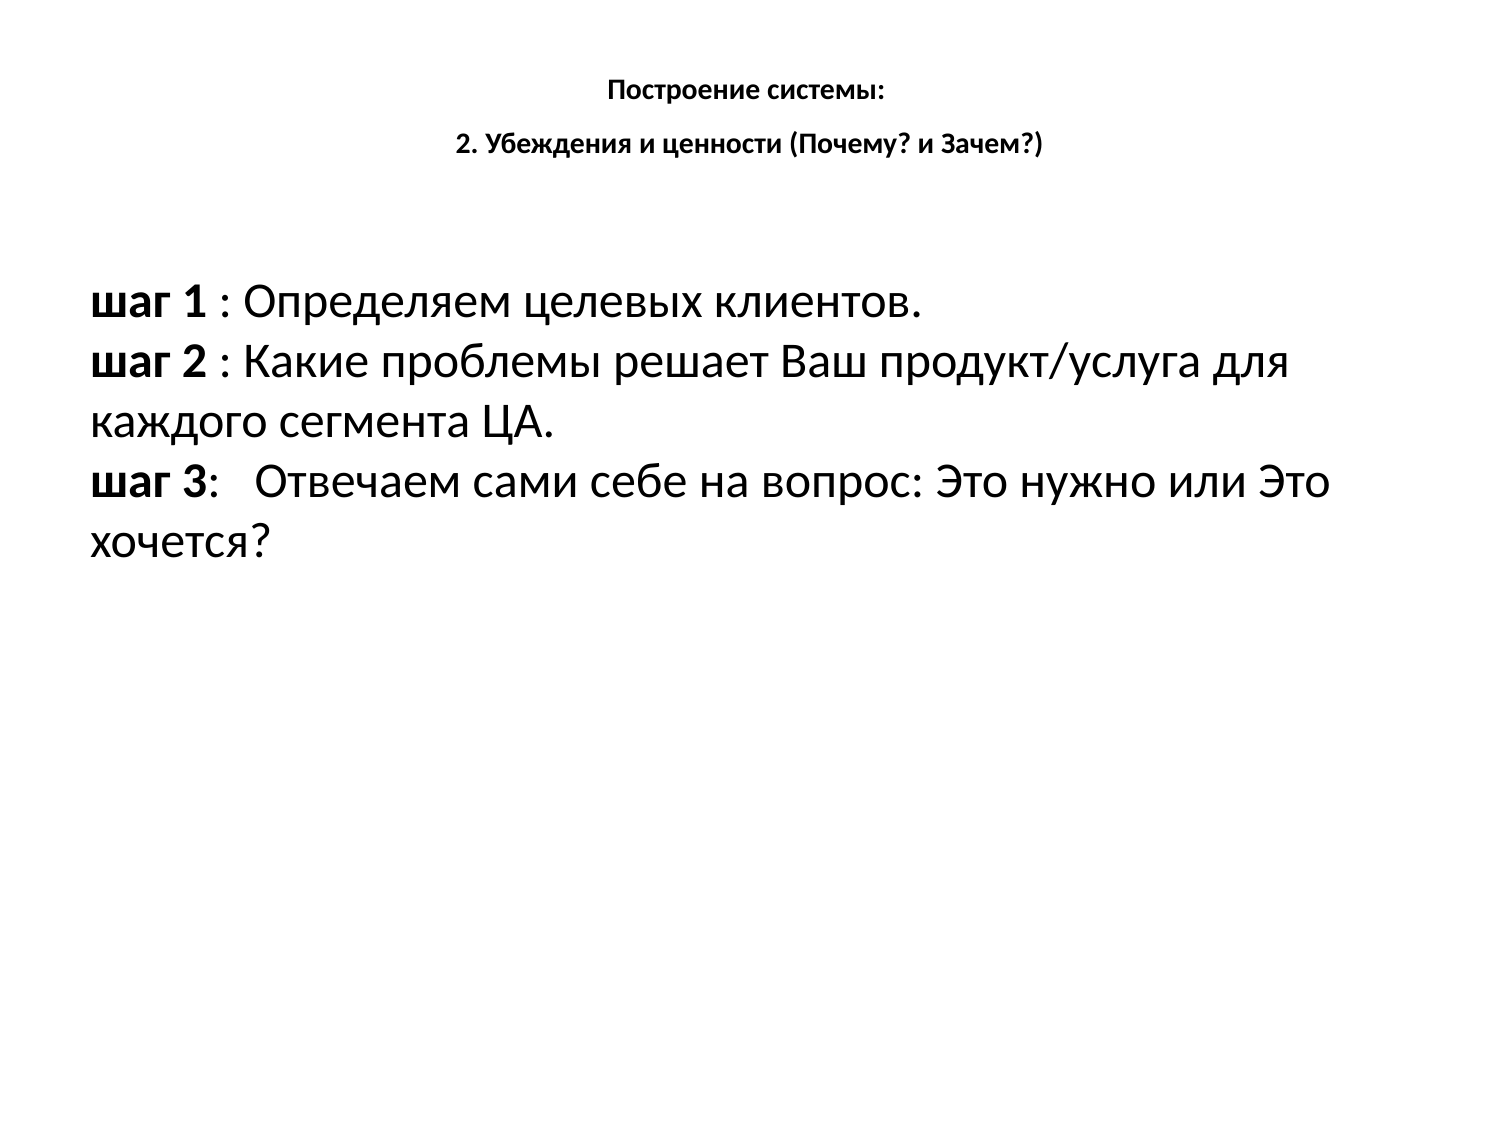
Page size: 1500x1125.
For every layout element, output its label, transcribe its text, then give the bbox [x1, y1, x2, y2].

title Построение системы: 2. Убеждения и ценности (Почему? и Зачем?) [75, 45, 1425, 203]
list шаг 1 : Определяем целевых клиентов. шаг 2 : Какие проблемы решает Ваш продукт/услуга для каждого сегмента ЦА. шаг 3: Отвечаем сами себе на вопрос: Это нужно или Это хочется? [75, 259, 1425, 1125]
